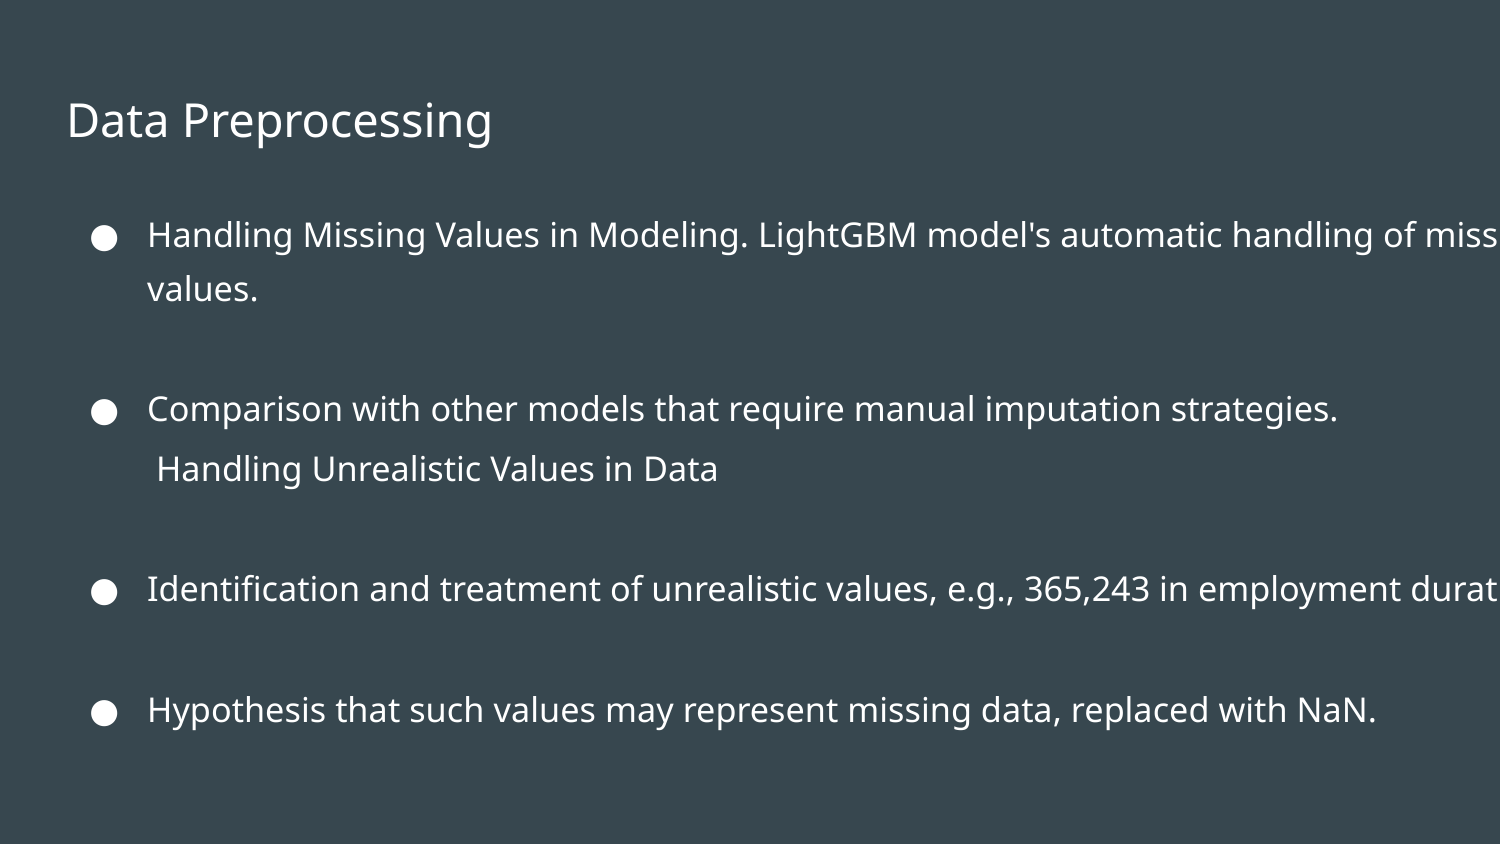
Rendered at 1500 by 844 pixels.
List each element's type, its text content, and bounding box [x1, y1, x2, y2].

title Data Preprocessing [51, 72, 1449, 167]
list Handling Missing Values in Modeling. LightGBM model's automatic handling of missing values. Comparison with other models that require manual imputation strategies. Handling Unrealistic Values in Data Identification and treatment of unrealistic values, e.g., 365,243 in employment duration. Hypothesis that such values may represent missing data, replaced with NaN. [51, 189, 1500, 750]
